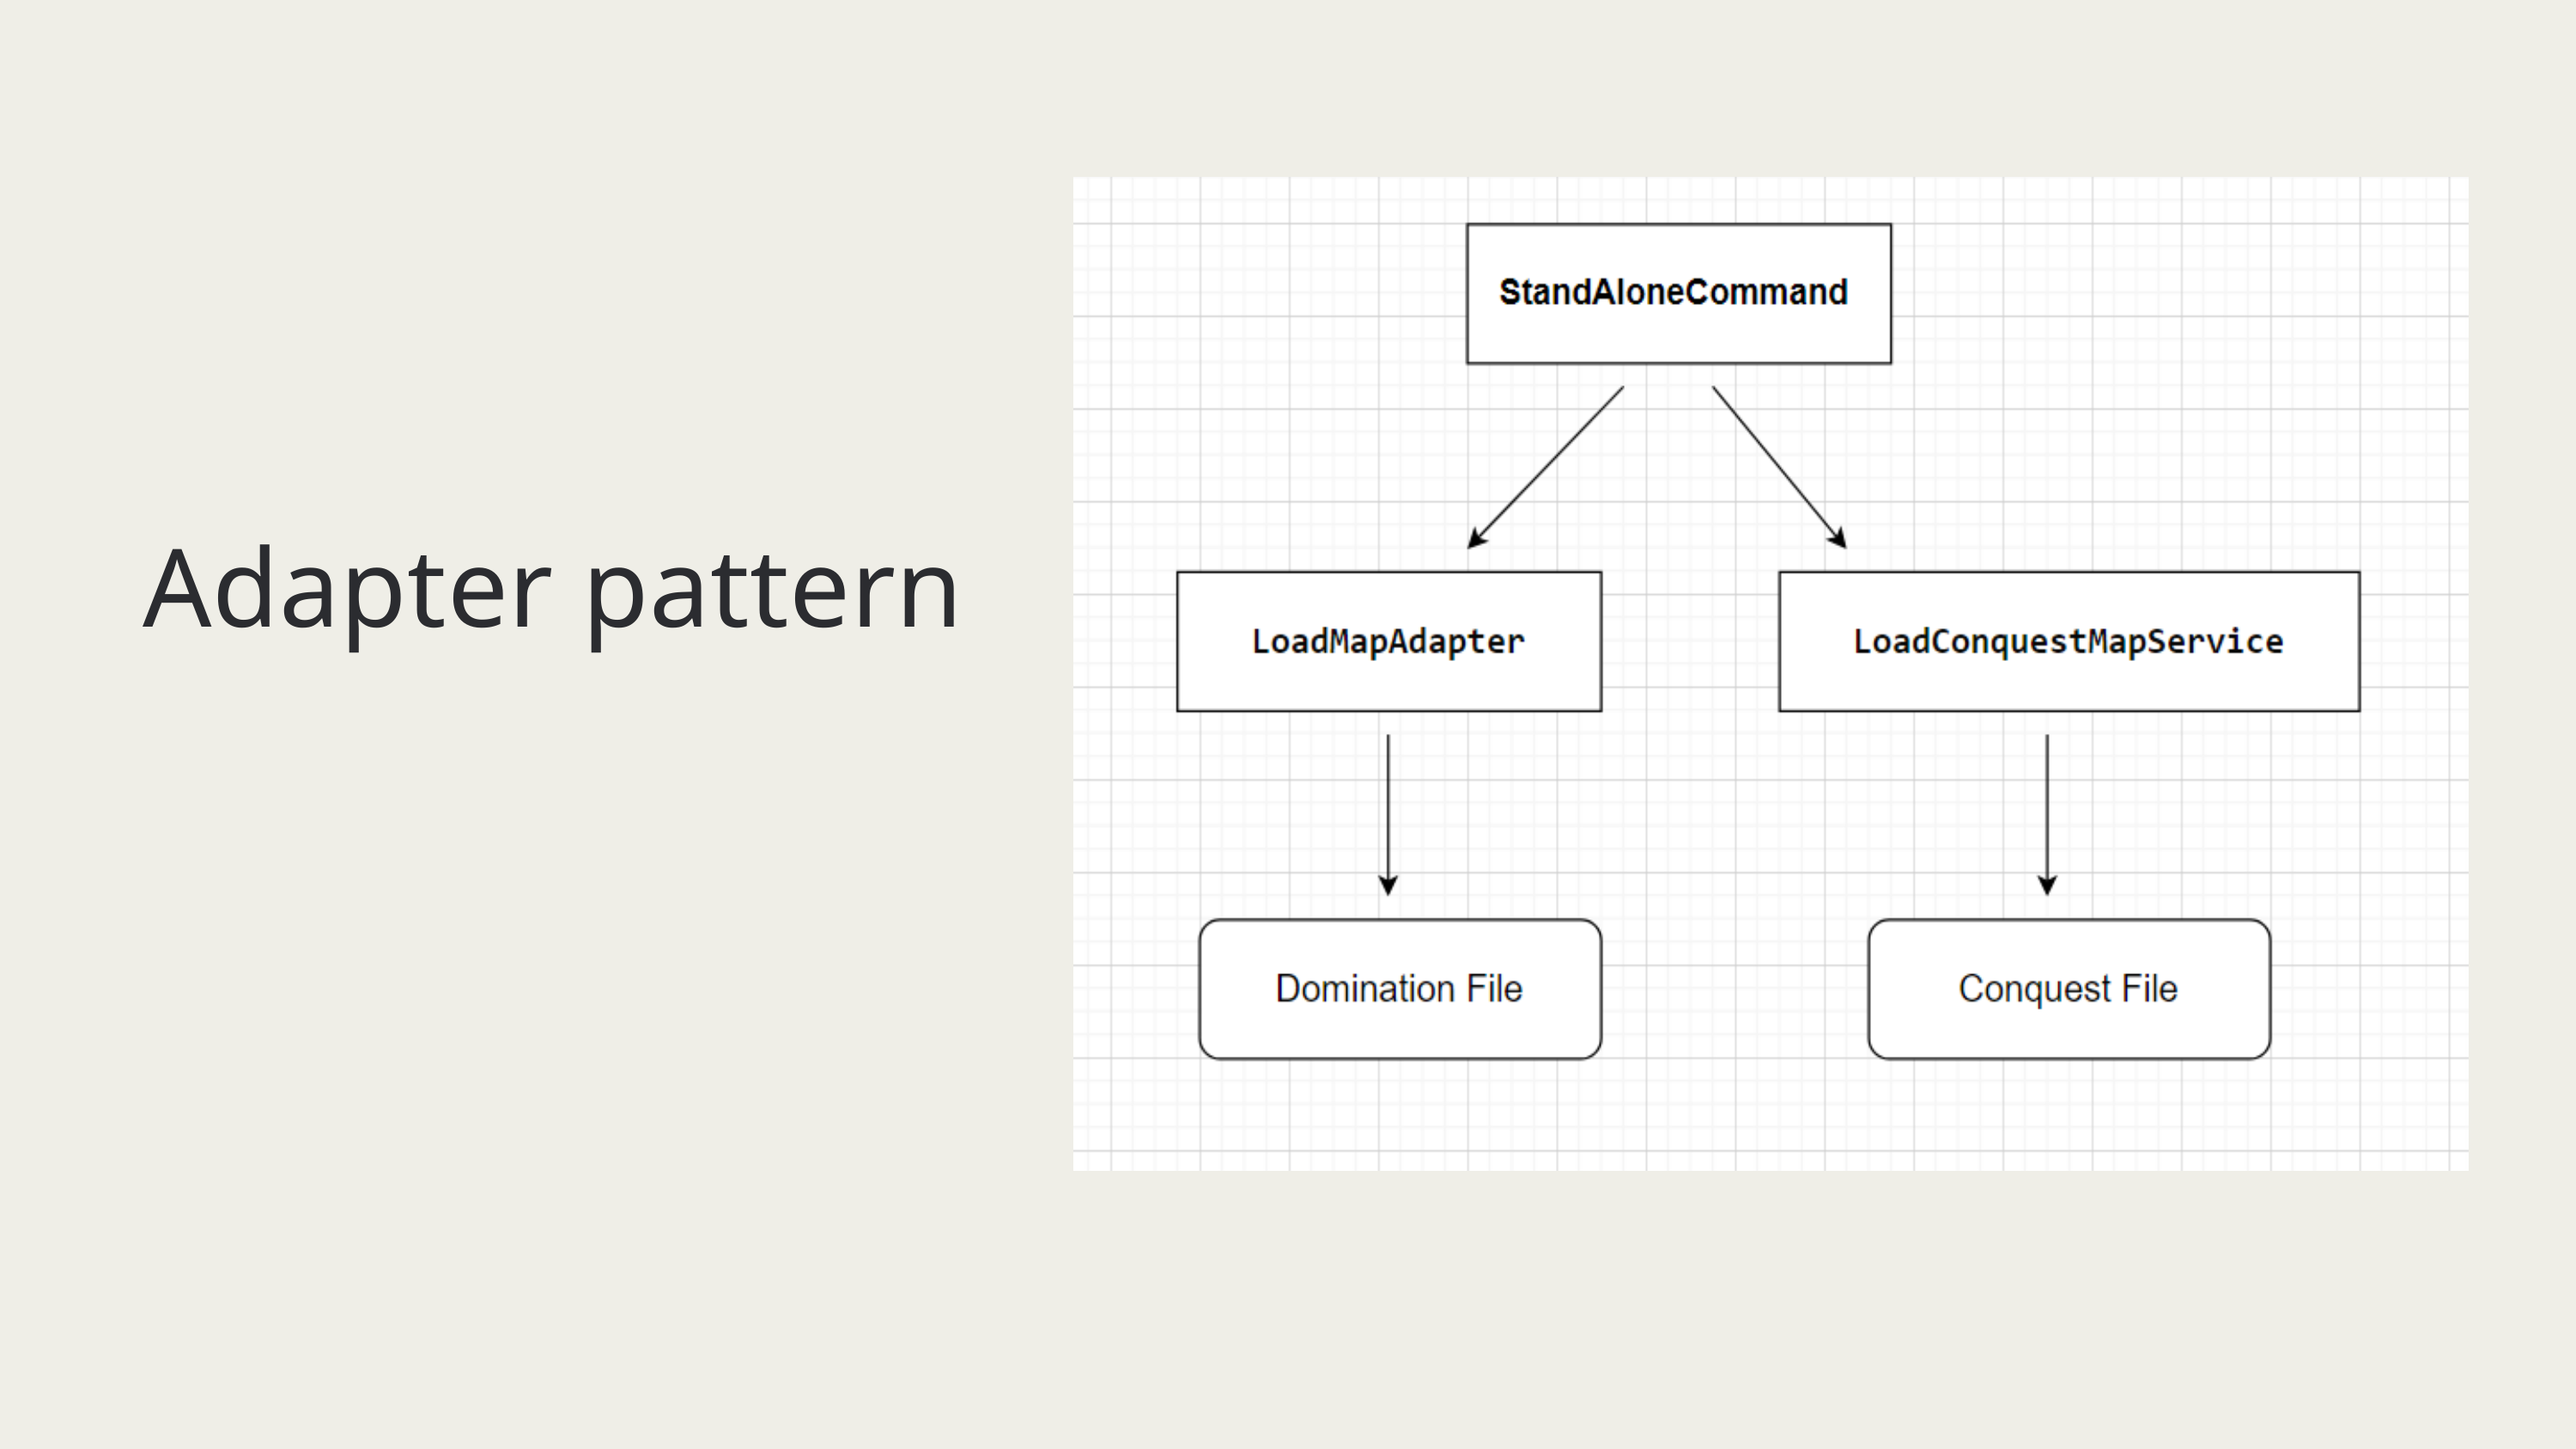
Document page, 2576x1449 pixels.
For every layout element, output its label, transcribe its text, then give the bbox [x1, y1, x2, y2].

text_box Adapter pattern [143, 507, 1068, 649]
picture [1072, 177, 2470, 1172]
